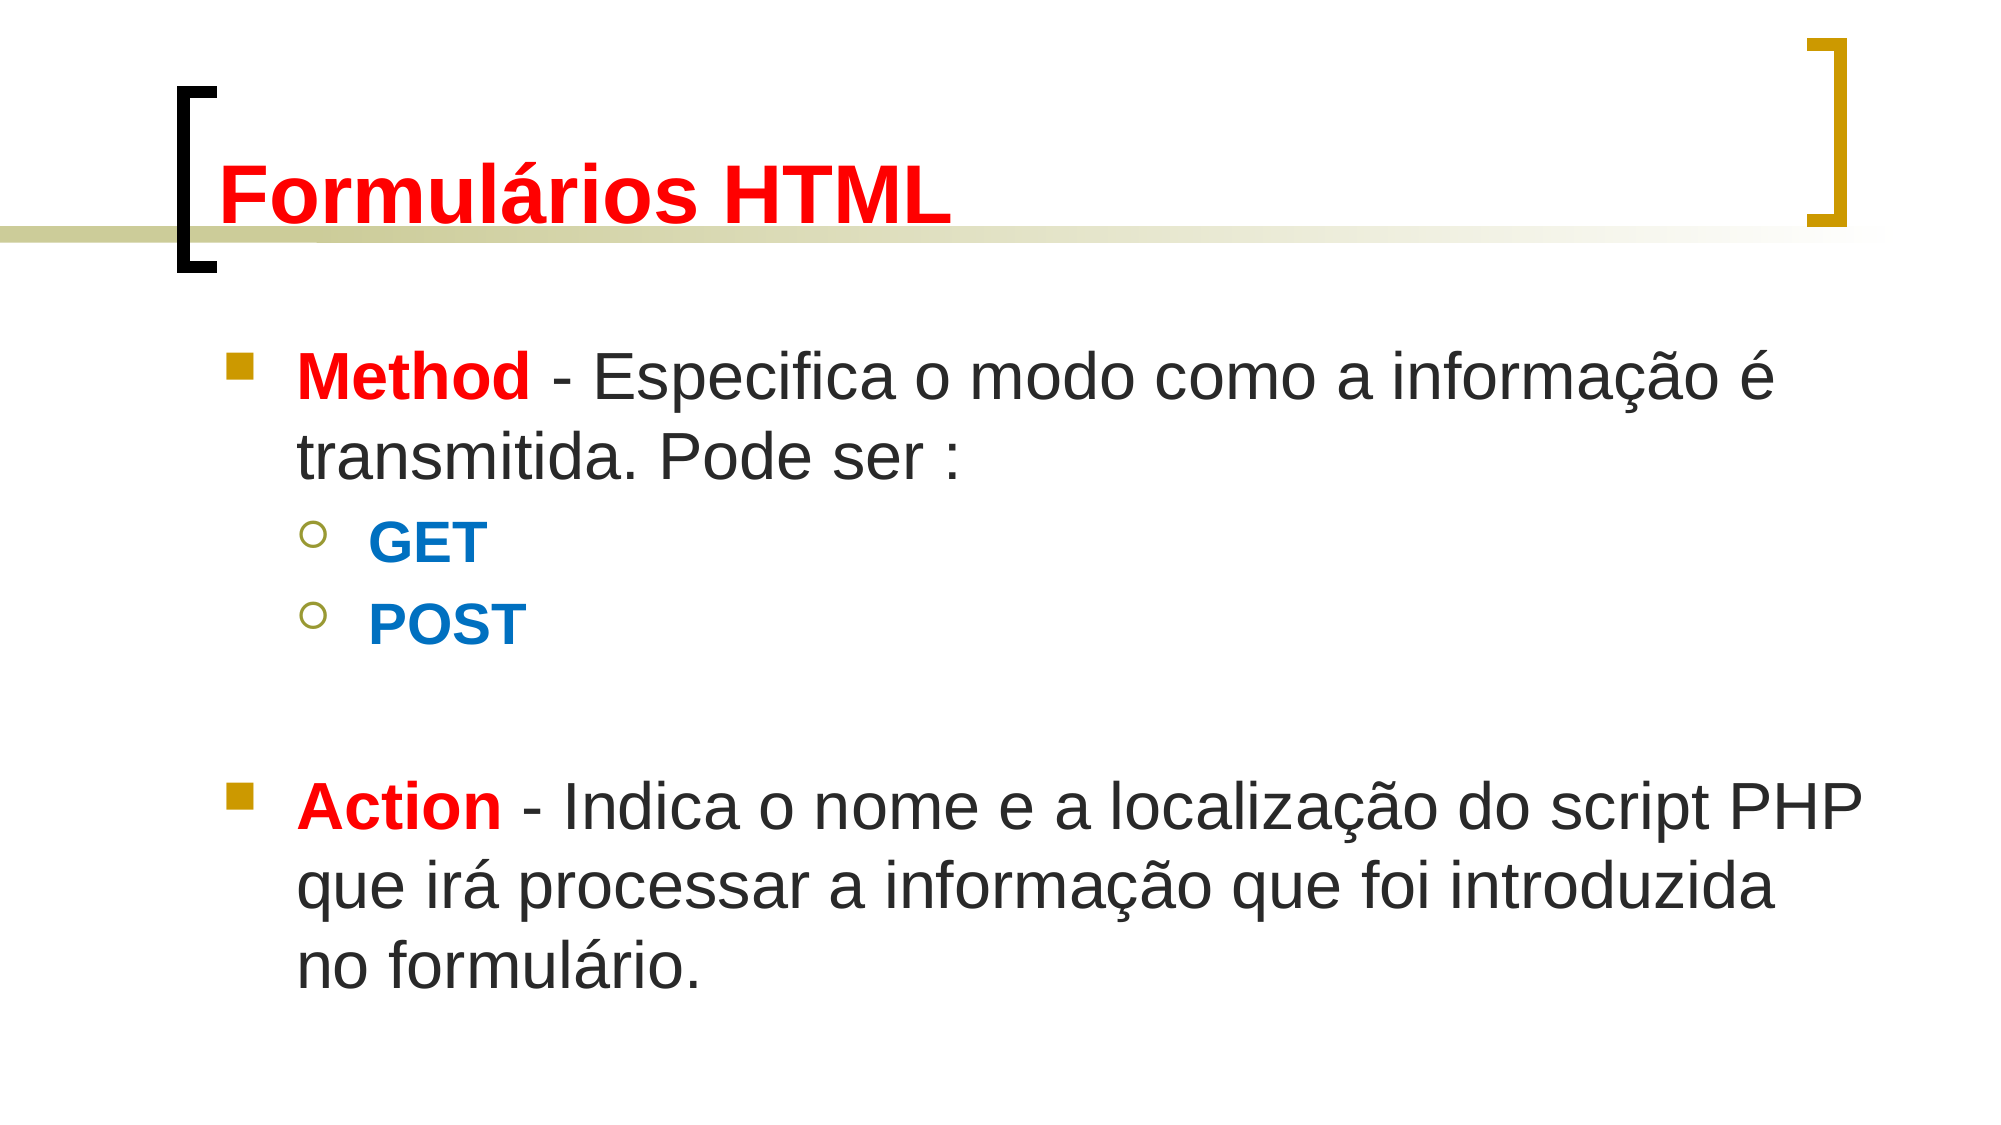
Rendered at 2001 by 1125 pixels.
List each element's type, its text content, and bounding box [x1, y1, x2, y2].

title Formulários HTML [203, 15, 1770, 248]
list Method - Especifica o modo como a informação é transmitida. Pode ser : GET POST Action - Indica o nome e a localização do script PHP que irá processar a informação que foi introduzida no formulário. [207, 324, 1884, 1000]
